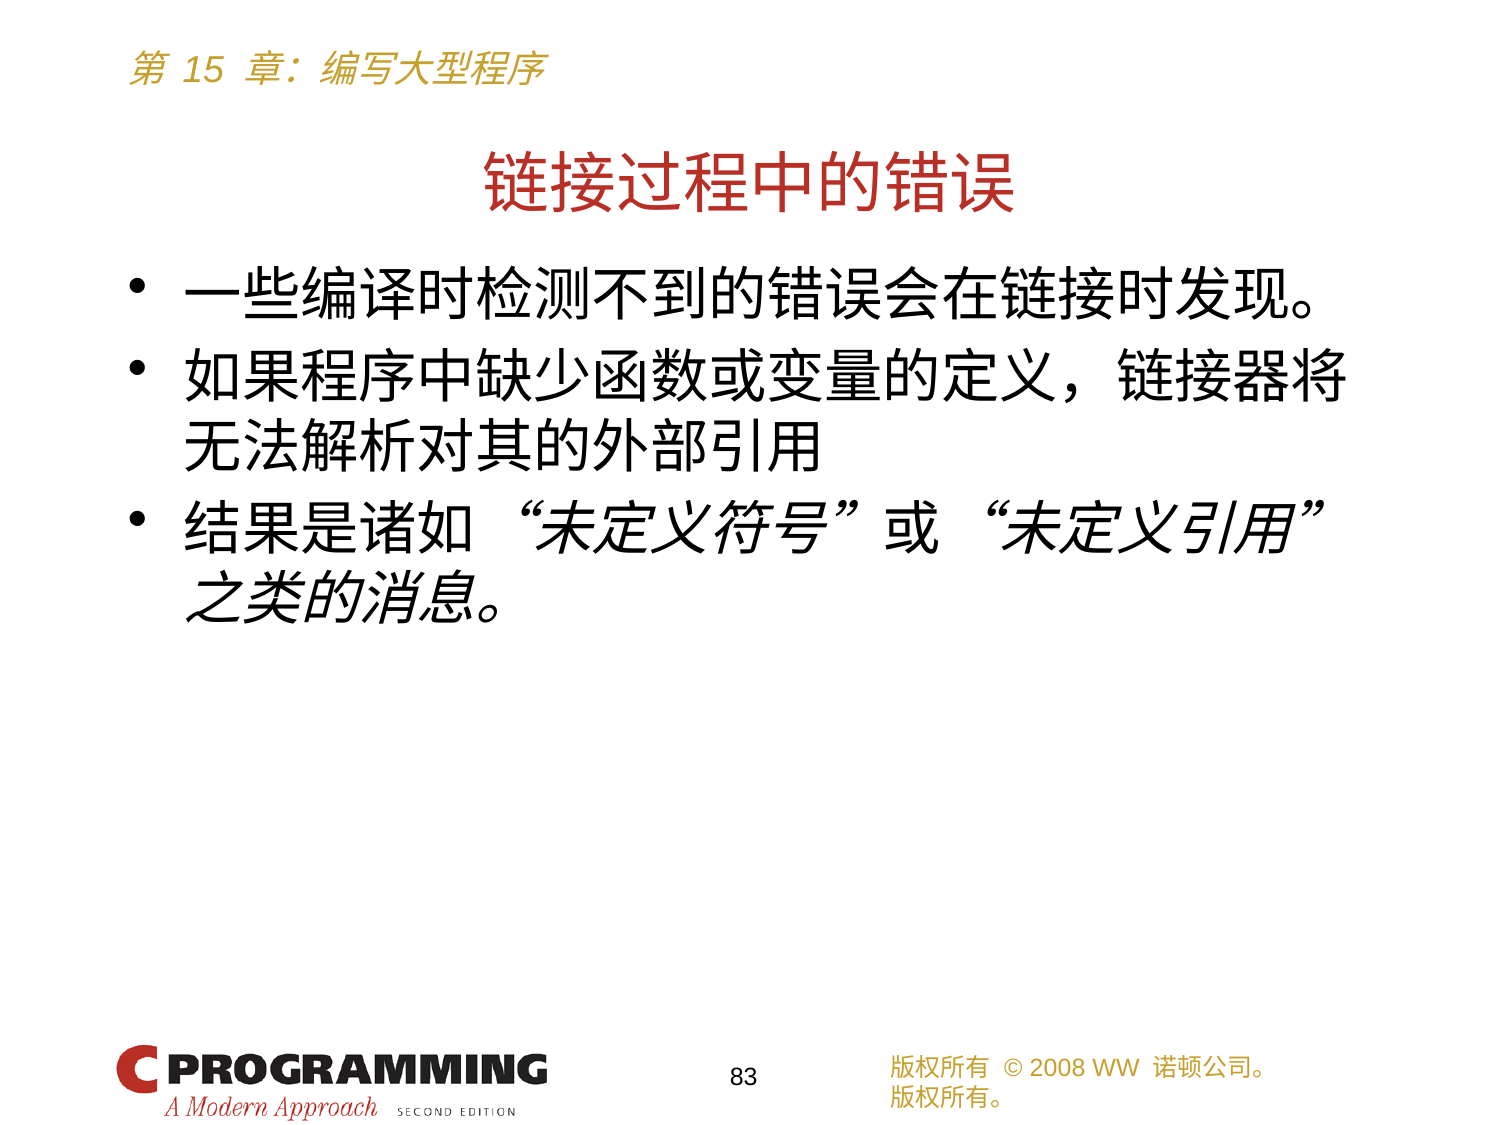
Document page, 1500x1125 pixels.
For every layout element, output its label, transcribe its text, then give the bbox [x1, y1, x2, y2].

title 链接过程中的错误 [112, 125, 1388, 238]
slide_number 83 [687, 1049, 801, 1101]
picture [112, 1041, 550, 1123]
footer 版权所有 © 2008 WW 诺顿公司。 版权所有。 [874, 1043, 1388, 1119]
list 一些编译时检测不到的错误会在链接时发现。 如果程序中缺少函数或变量的定义，链接器将无法解析对其的外部引用 结果是诸如“未定义符号”或“未定义引用”之类的消息。 [112, 249, 1388, 1038]
